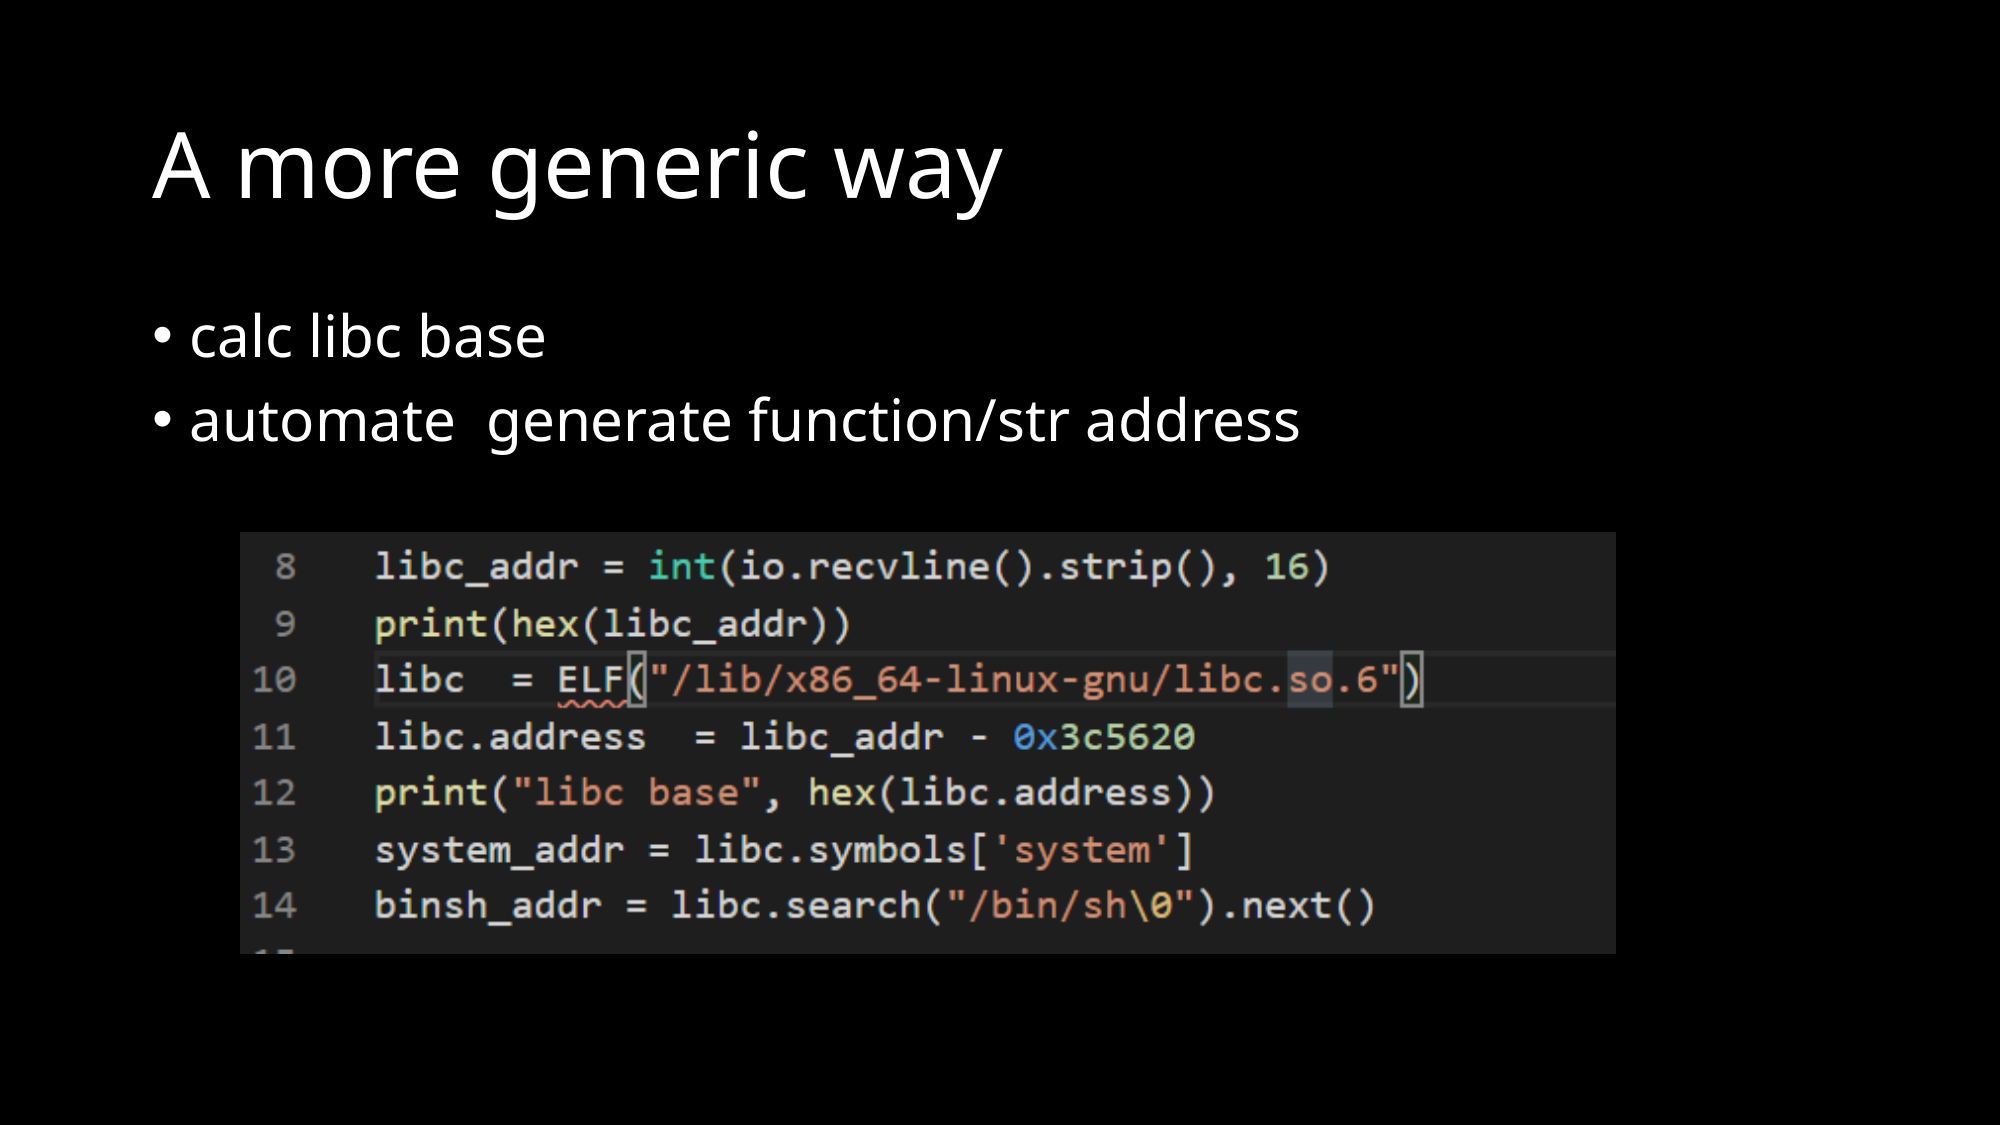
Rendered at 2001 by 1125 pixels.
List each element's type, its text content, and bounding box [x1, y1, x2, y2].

list calc libc base automate generate function/str address [137, 299, 1863, 1014]
picture [240, 532, 1616, 954]
title A more generic way [137, 59, 1863, 278]
